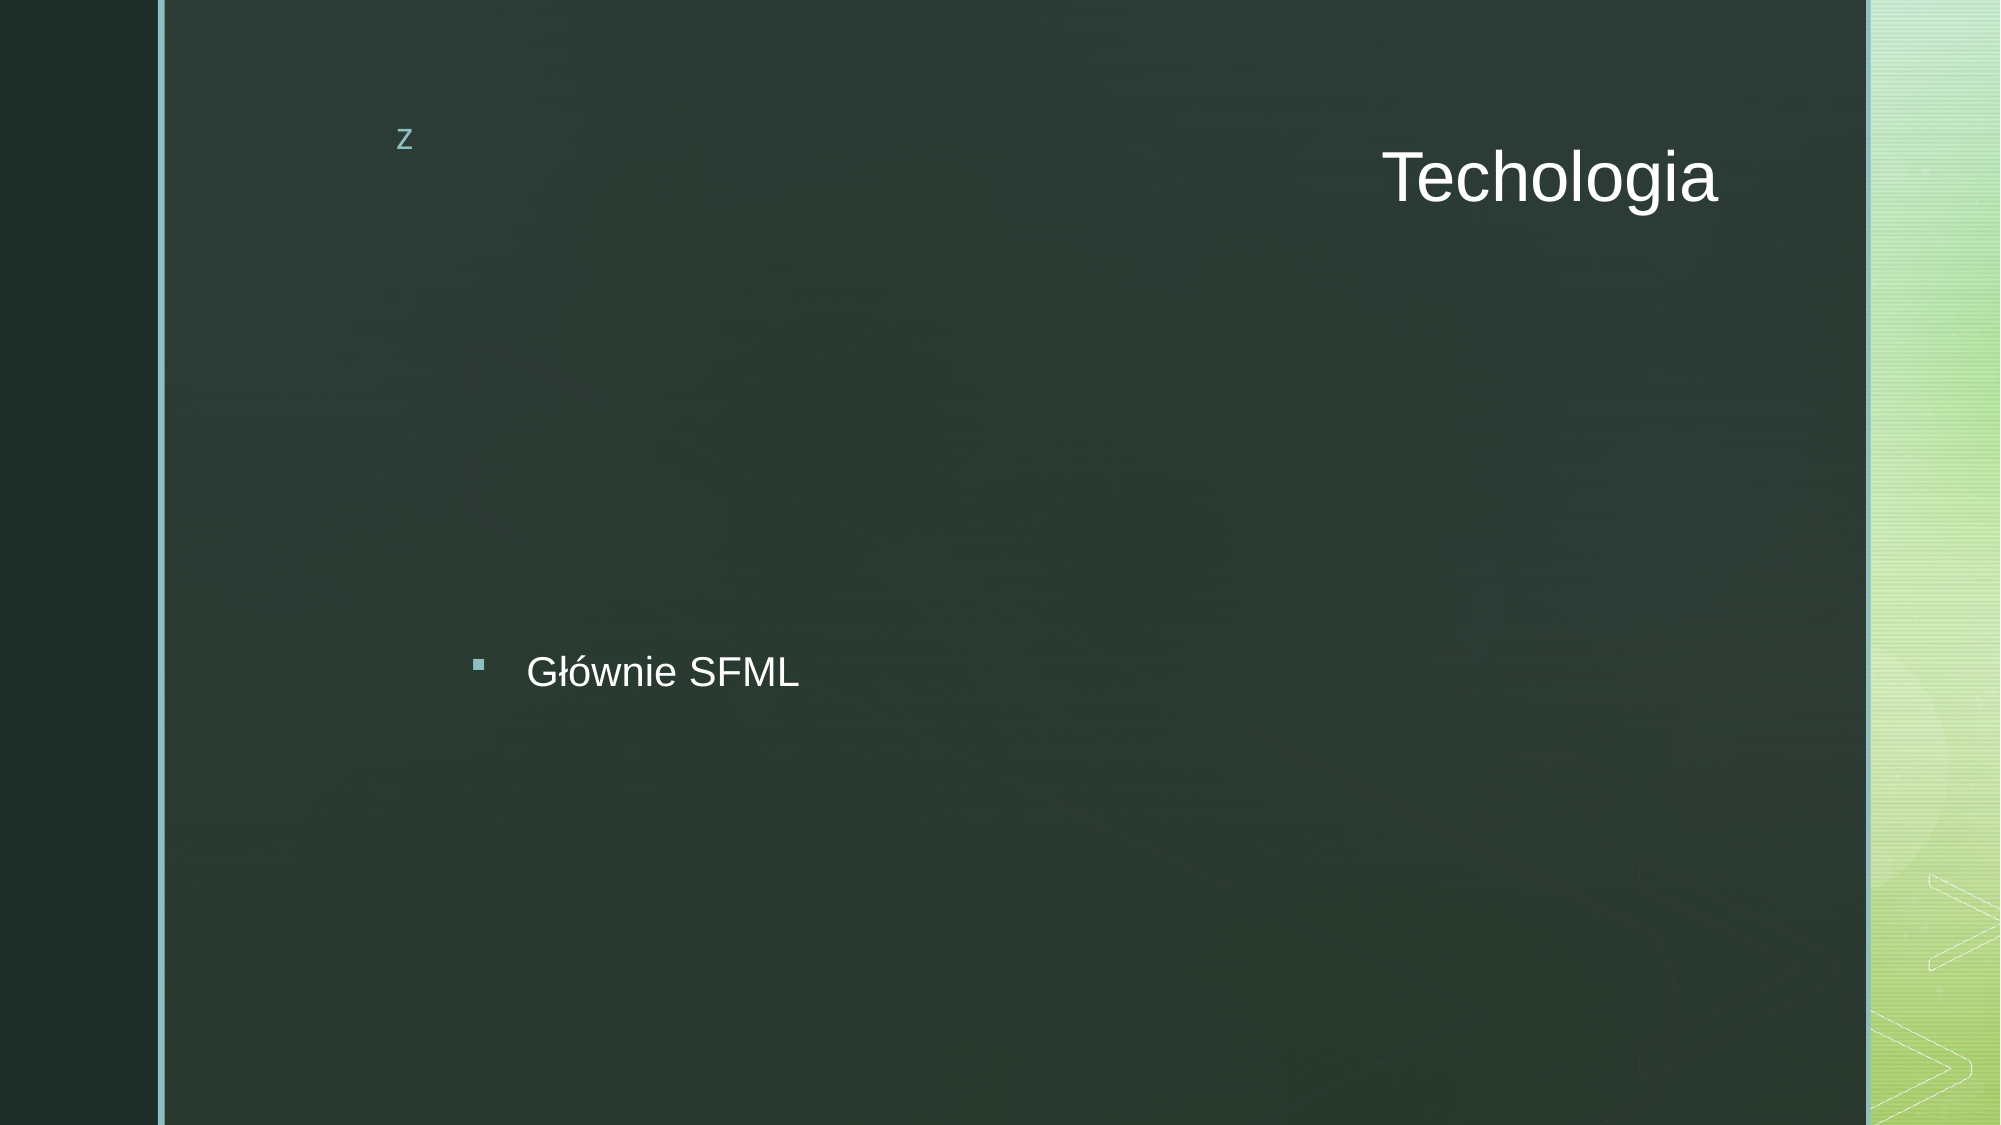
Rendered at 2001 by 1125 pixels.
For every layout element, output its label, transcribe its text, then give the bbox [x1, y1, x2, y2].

list Głównie SFML [454, 336, 1734, 993]
picture [1871, 0, 2001, 1125]
title Techologia [428, 132, 1734, 310]
